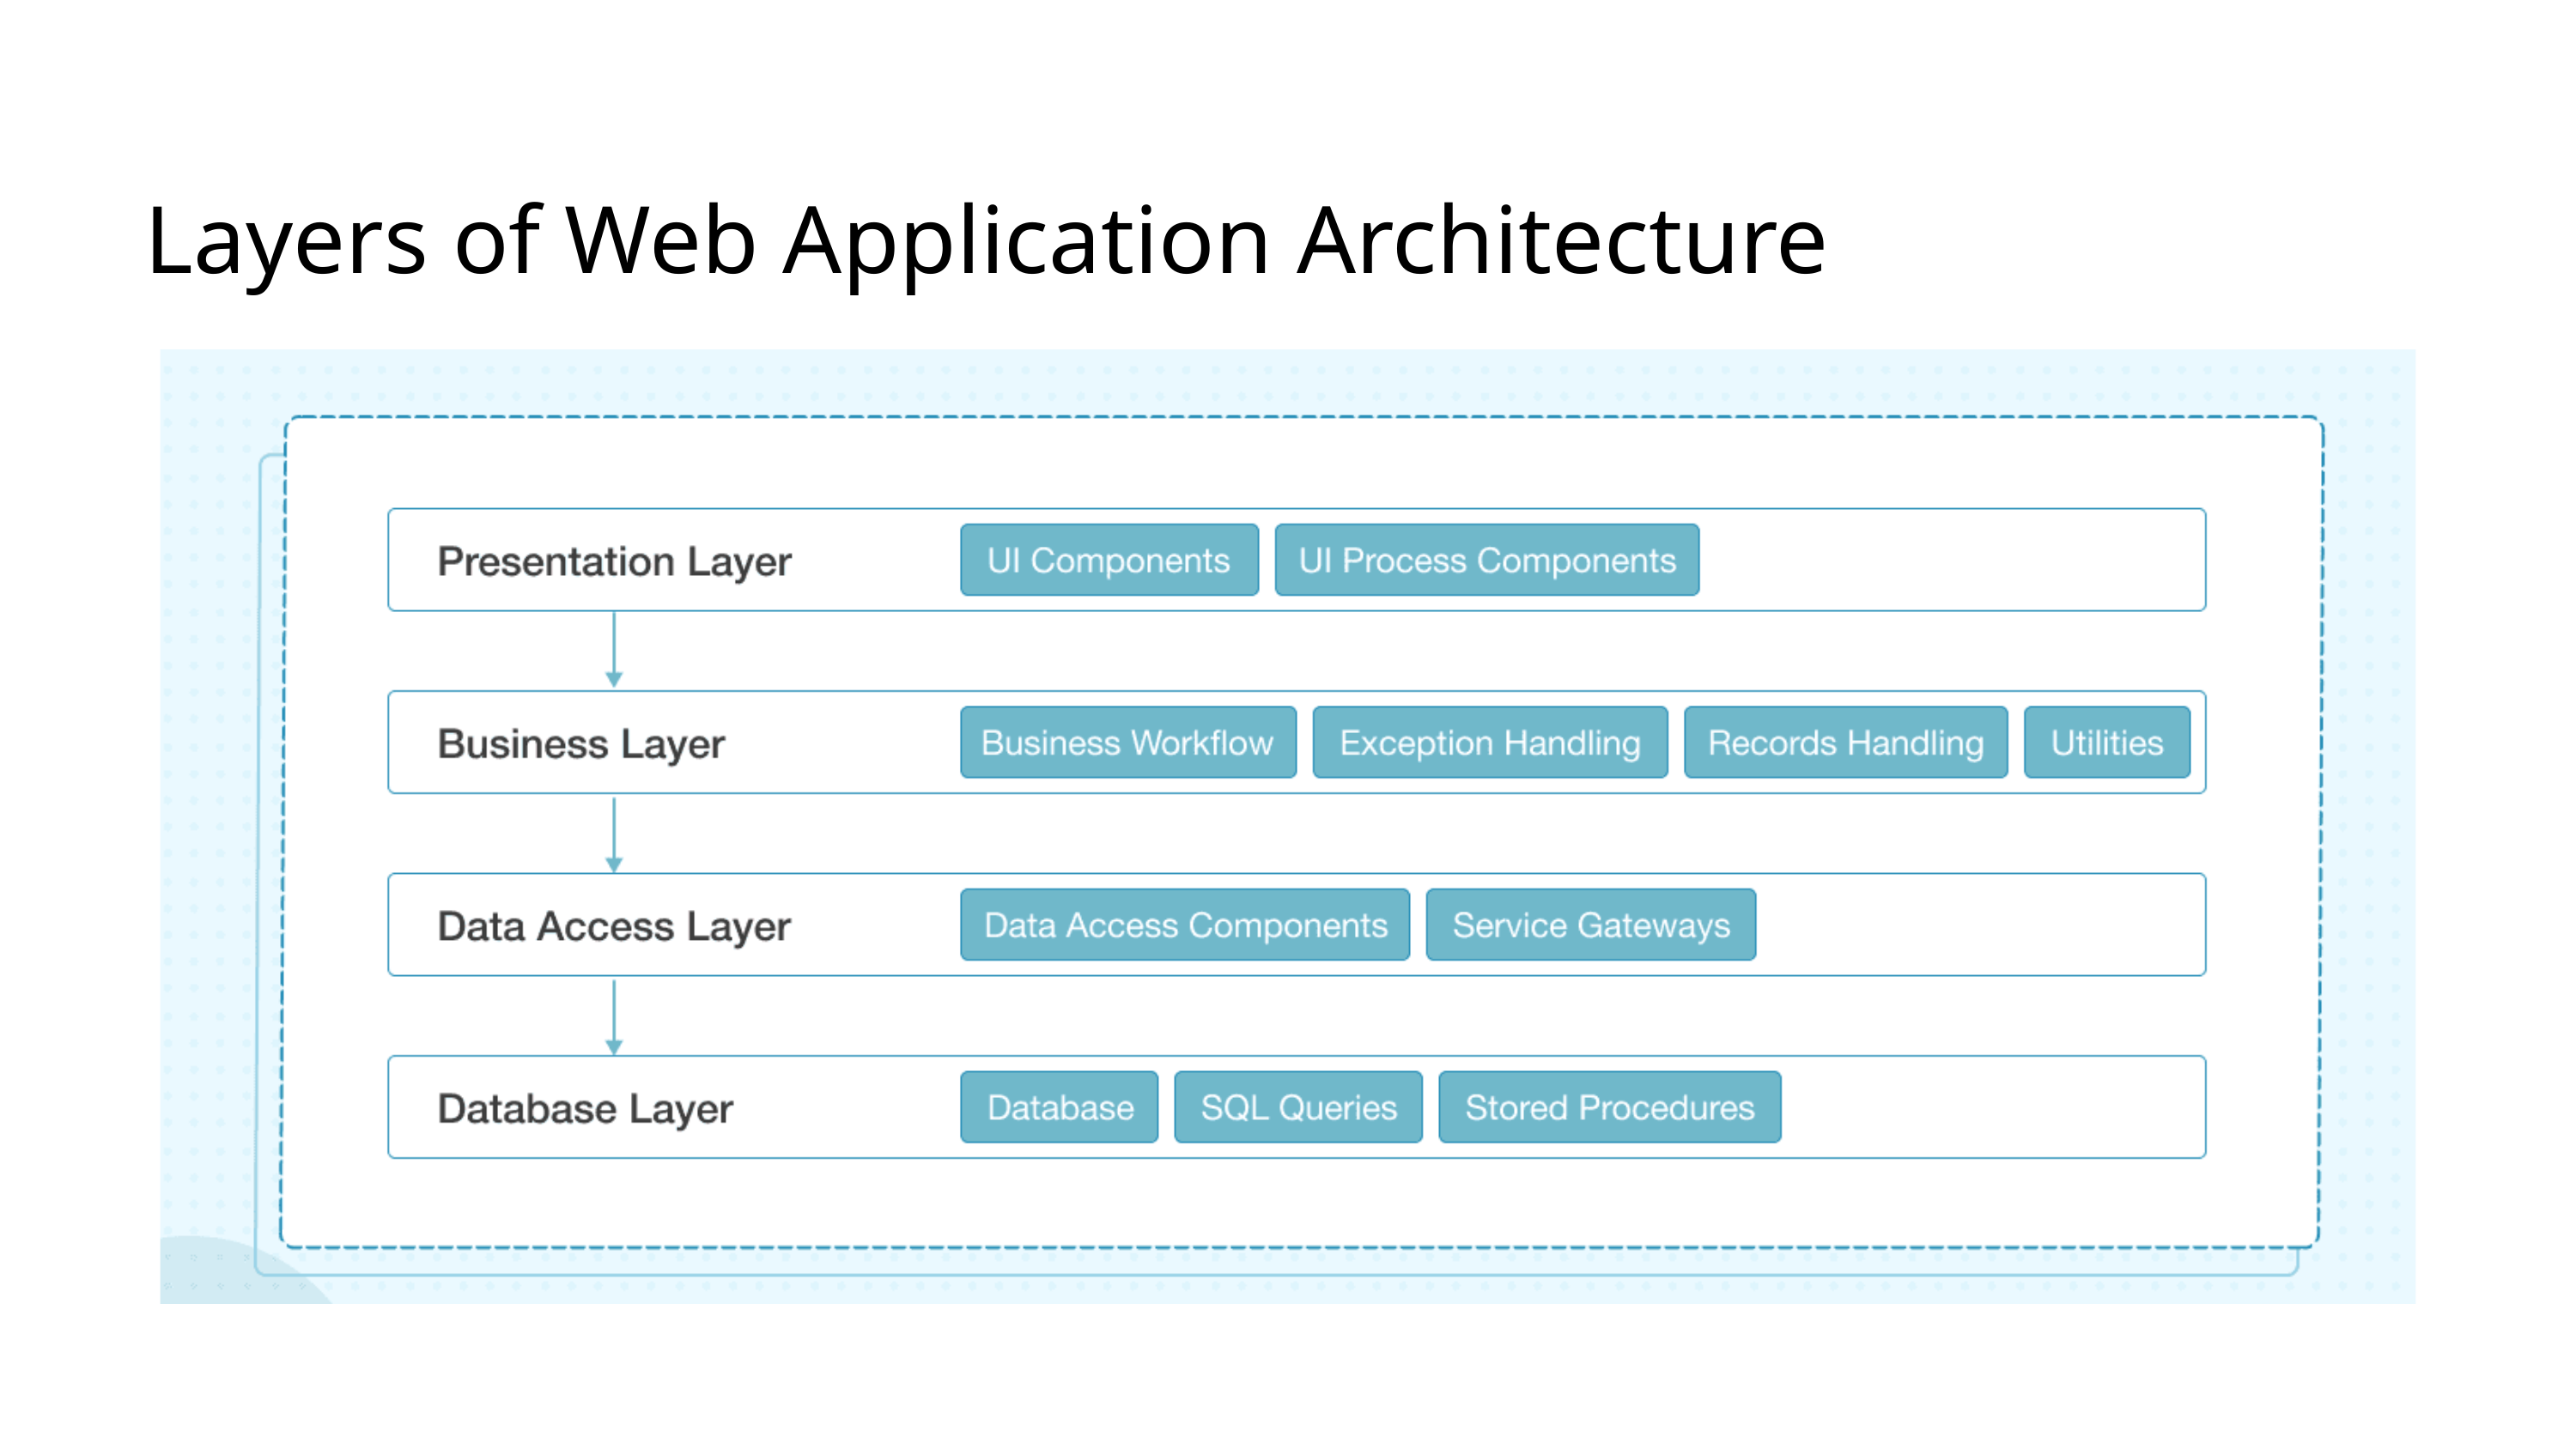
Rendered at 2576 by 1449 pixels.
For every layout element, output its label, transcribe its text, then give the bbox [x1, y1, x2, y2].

picture [160, 349, 2416, 1304]
text_box Layers of Web Application Architecture [144, 161, 2038, 292]
